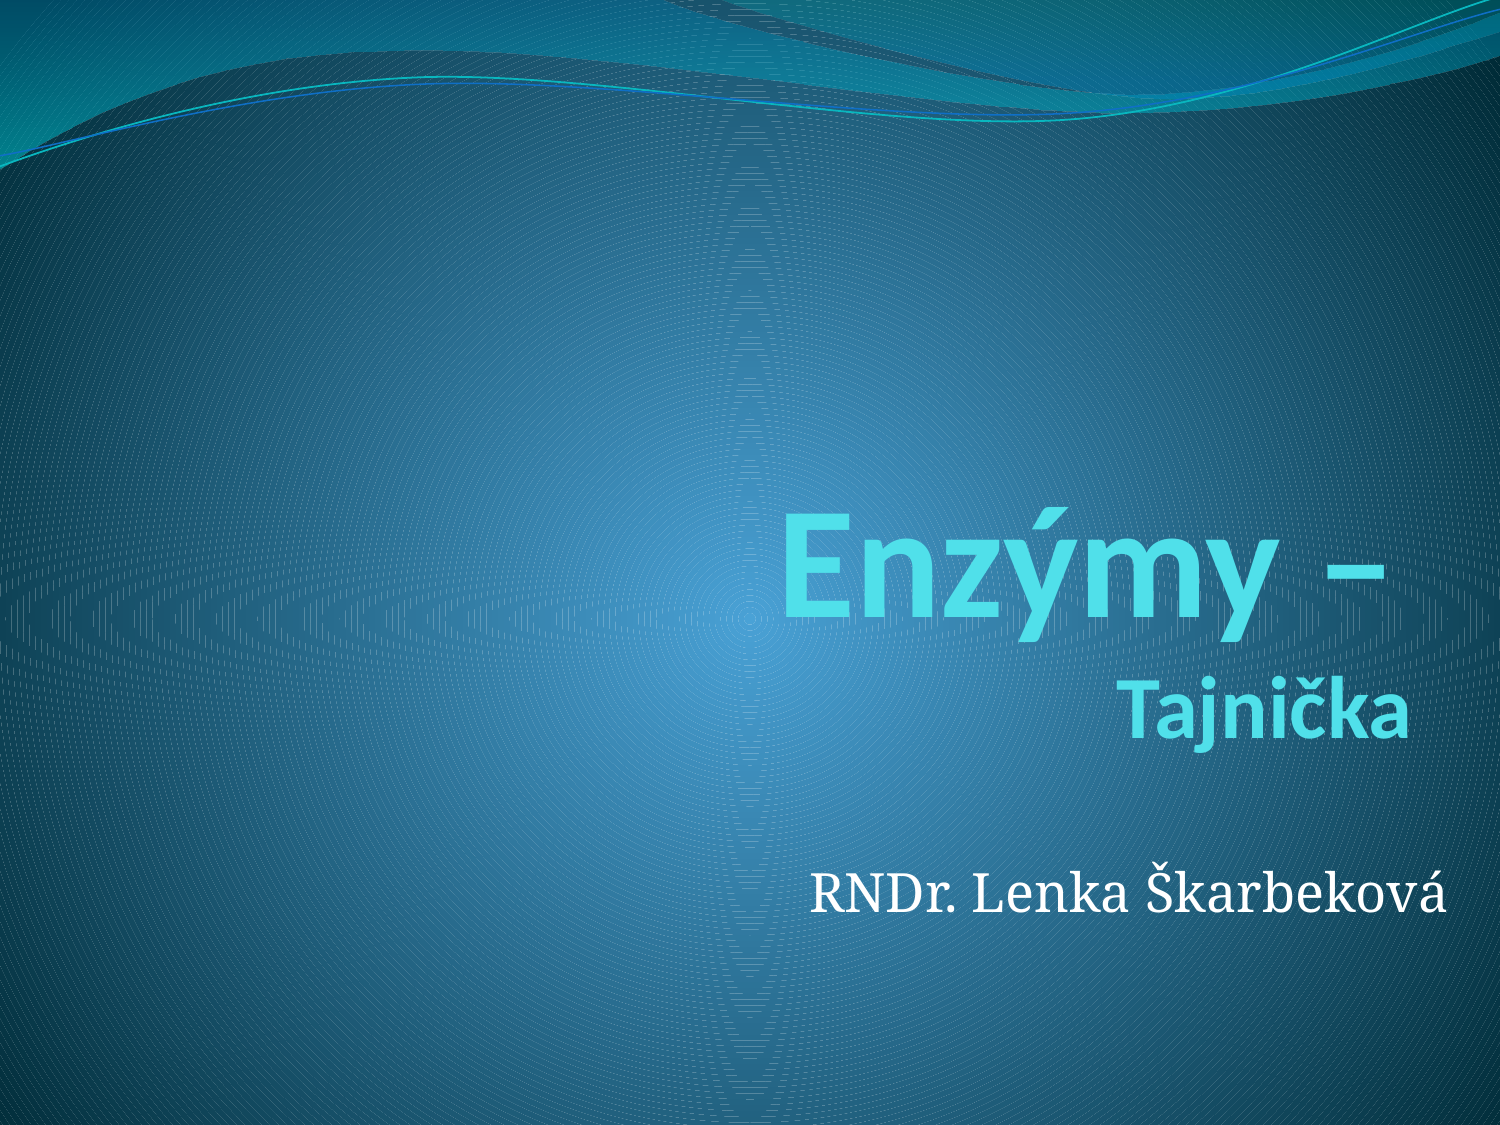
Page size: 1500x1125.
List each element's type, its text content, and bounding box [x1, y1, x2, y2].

title Enzýmy – Tajnička [147, 456, 1436, 757]
subtitle RNDr. Lenka Škarbeková [171, 775, 1460, 1063]
